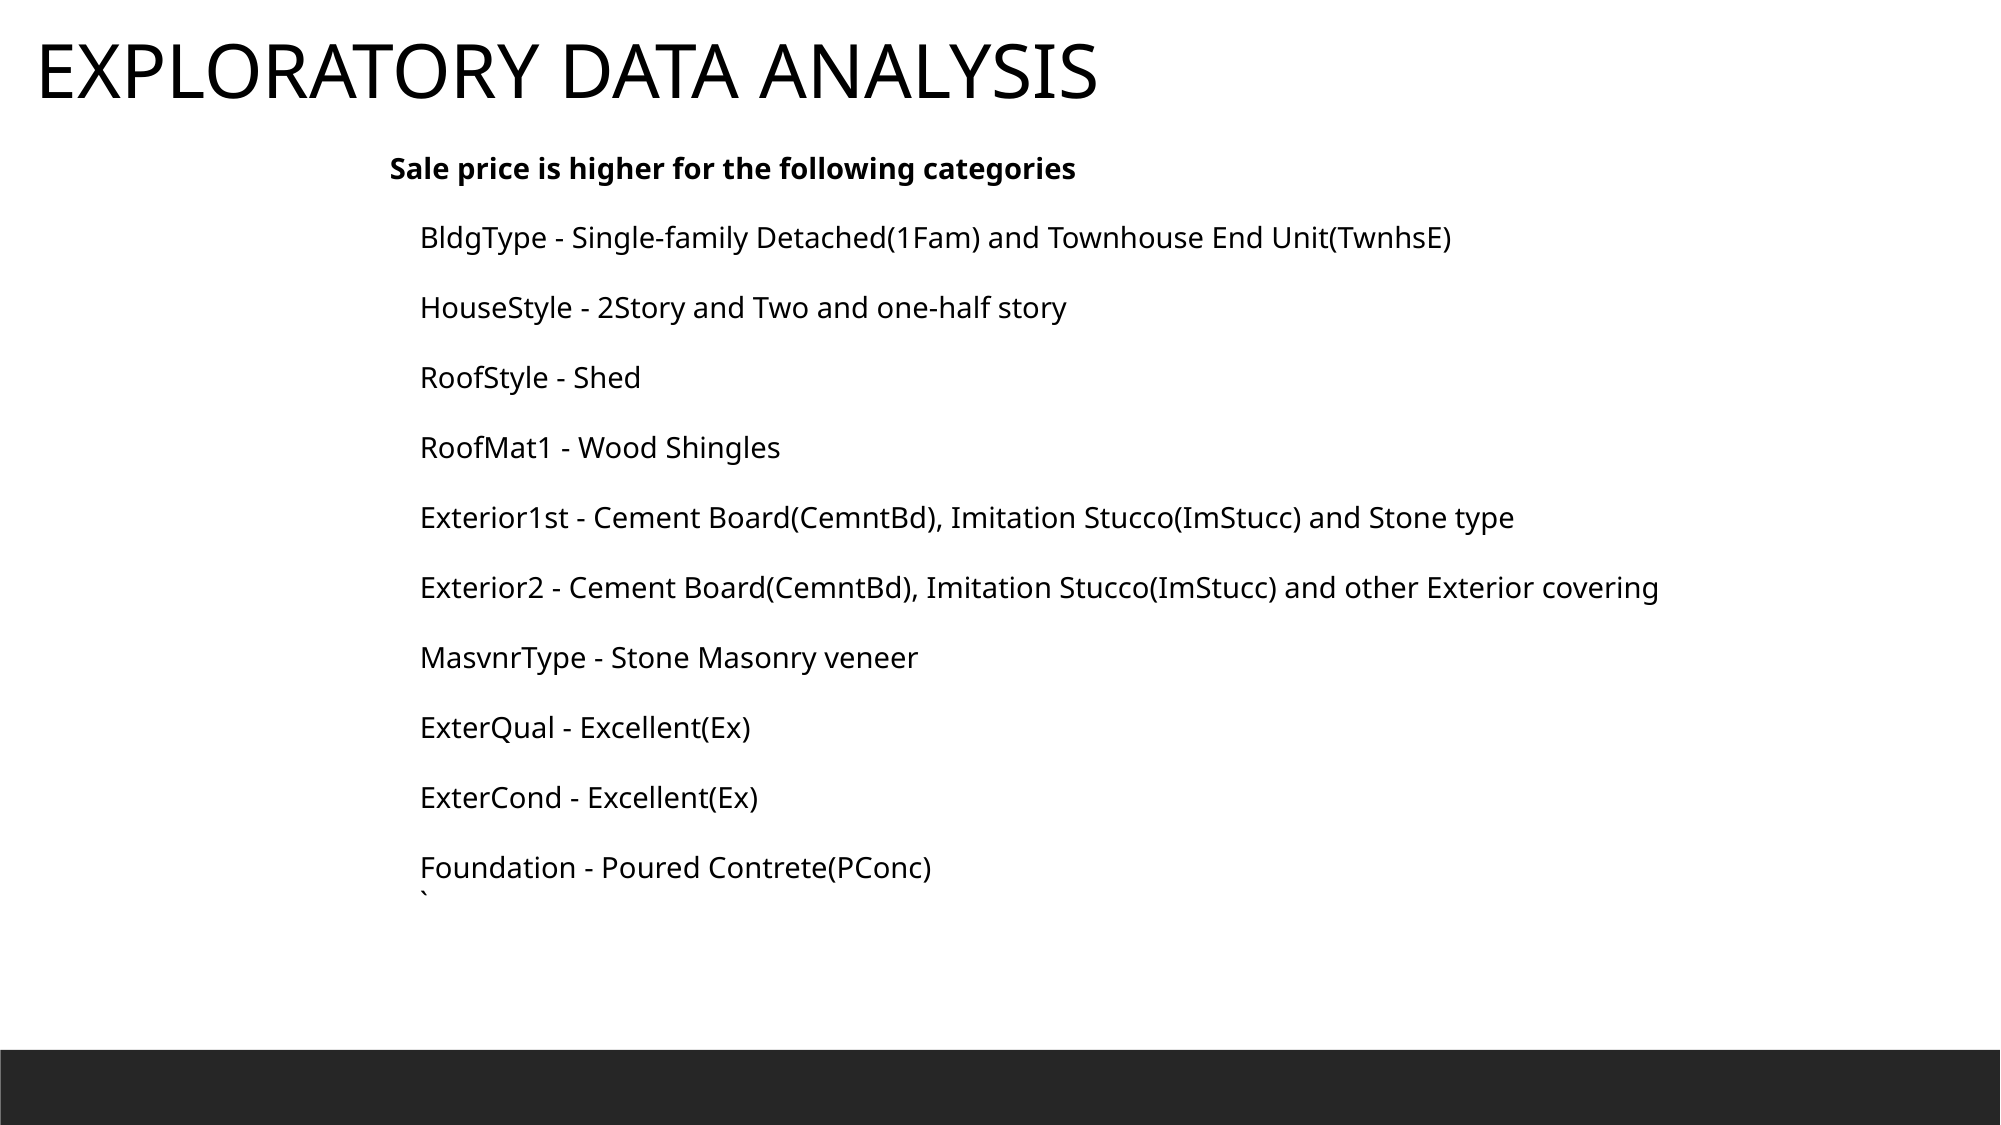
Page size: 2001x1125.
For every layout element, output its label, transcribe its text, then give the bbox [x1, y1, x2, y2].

text_box EXPLORATORY DATA ANALYSIS [20, 16, 1500, 121]
text_box Sale price is higher for the following categories BldgType - Single-family Detached(1Fam) and Townhouse End Unit(TwnhsE) HouseStyle - 2Story and Two and one-half story RoofStyle - Shed RoofMat1 - Wood Shingles Exterior1st - Cement Board(CemntBd), Imitation Stucco(ImStucc) and Stone type Exterior2 - Cement Board(CemntBd), Imitation Stucco(ImStucc) and other Exterior covering MasvnrType - Stone Masonry veneer ExterQual - Excellent(Ex) ExterCond - Excellent(Ex) Foundation - Poured Contrete(PConc) ` [374, 142, 1928, 962]
